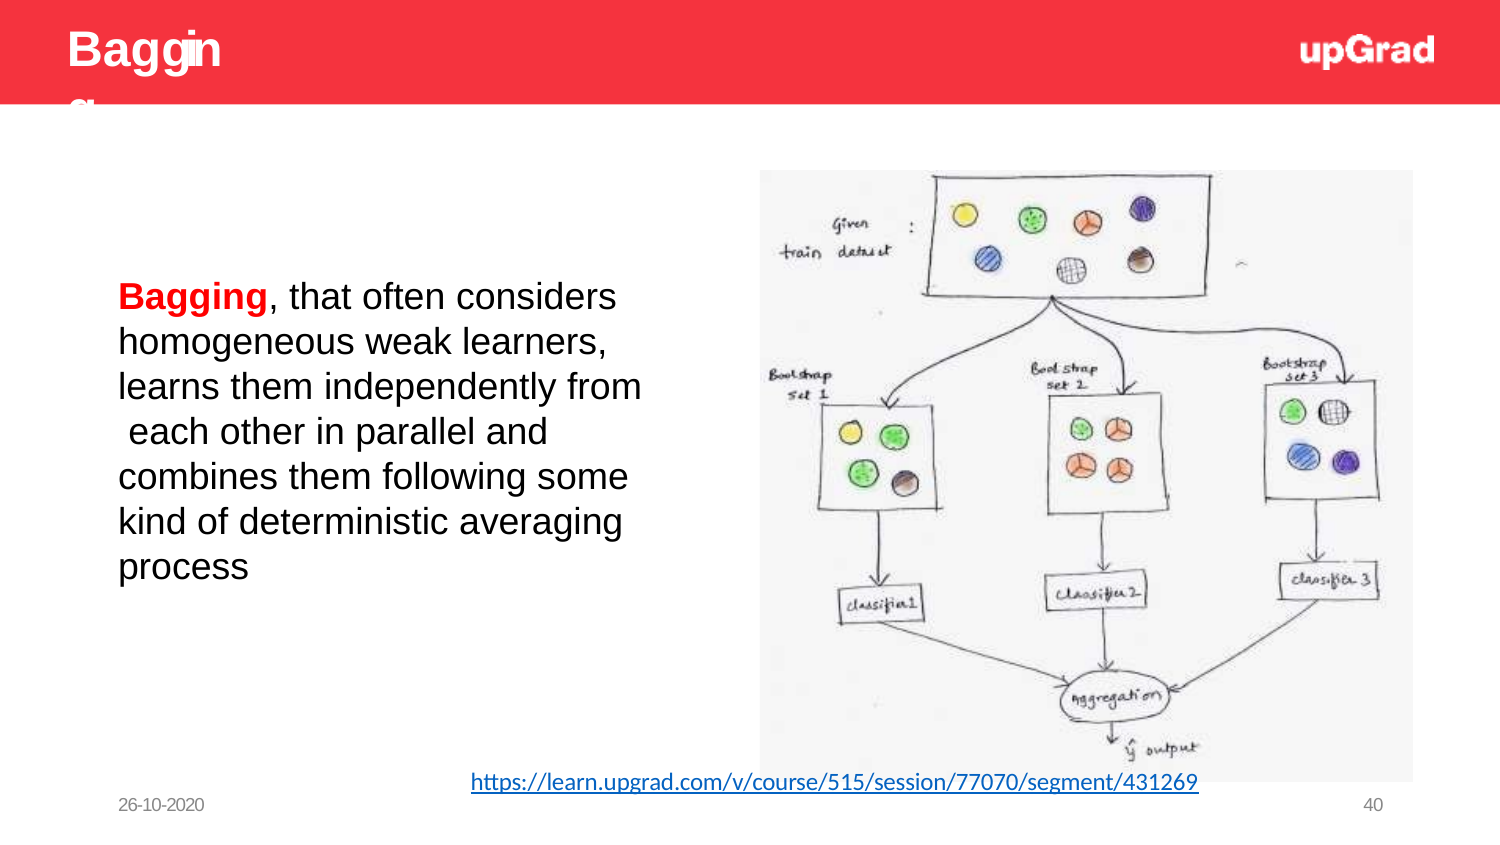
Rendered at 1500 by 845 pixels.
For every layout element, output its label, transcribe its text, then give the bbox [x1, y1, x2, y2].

text_box Bagging, that often considers homogeneous weak learners, learns them independently from each other in parallel and combines them following some kind of deterministic averaging process [115, 270, 645, 588]
slide_number 40 [1357, 792, 1389, 845]
text_box [759, 170, 1413, 782]
text_box https://learn.upgrad.com/v/course/515/session/77070/segment/431269 [468, 763, 1213, 796]
title Bagging [64, 14, 222, 158]
picture [1300, 34, 1434, 70]
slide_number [116, 792, 208, 845]
